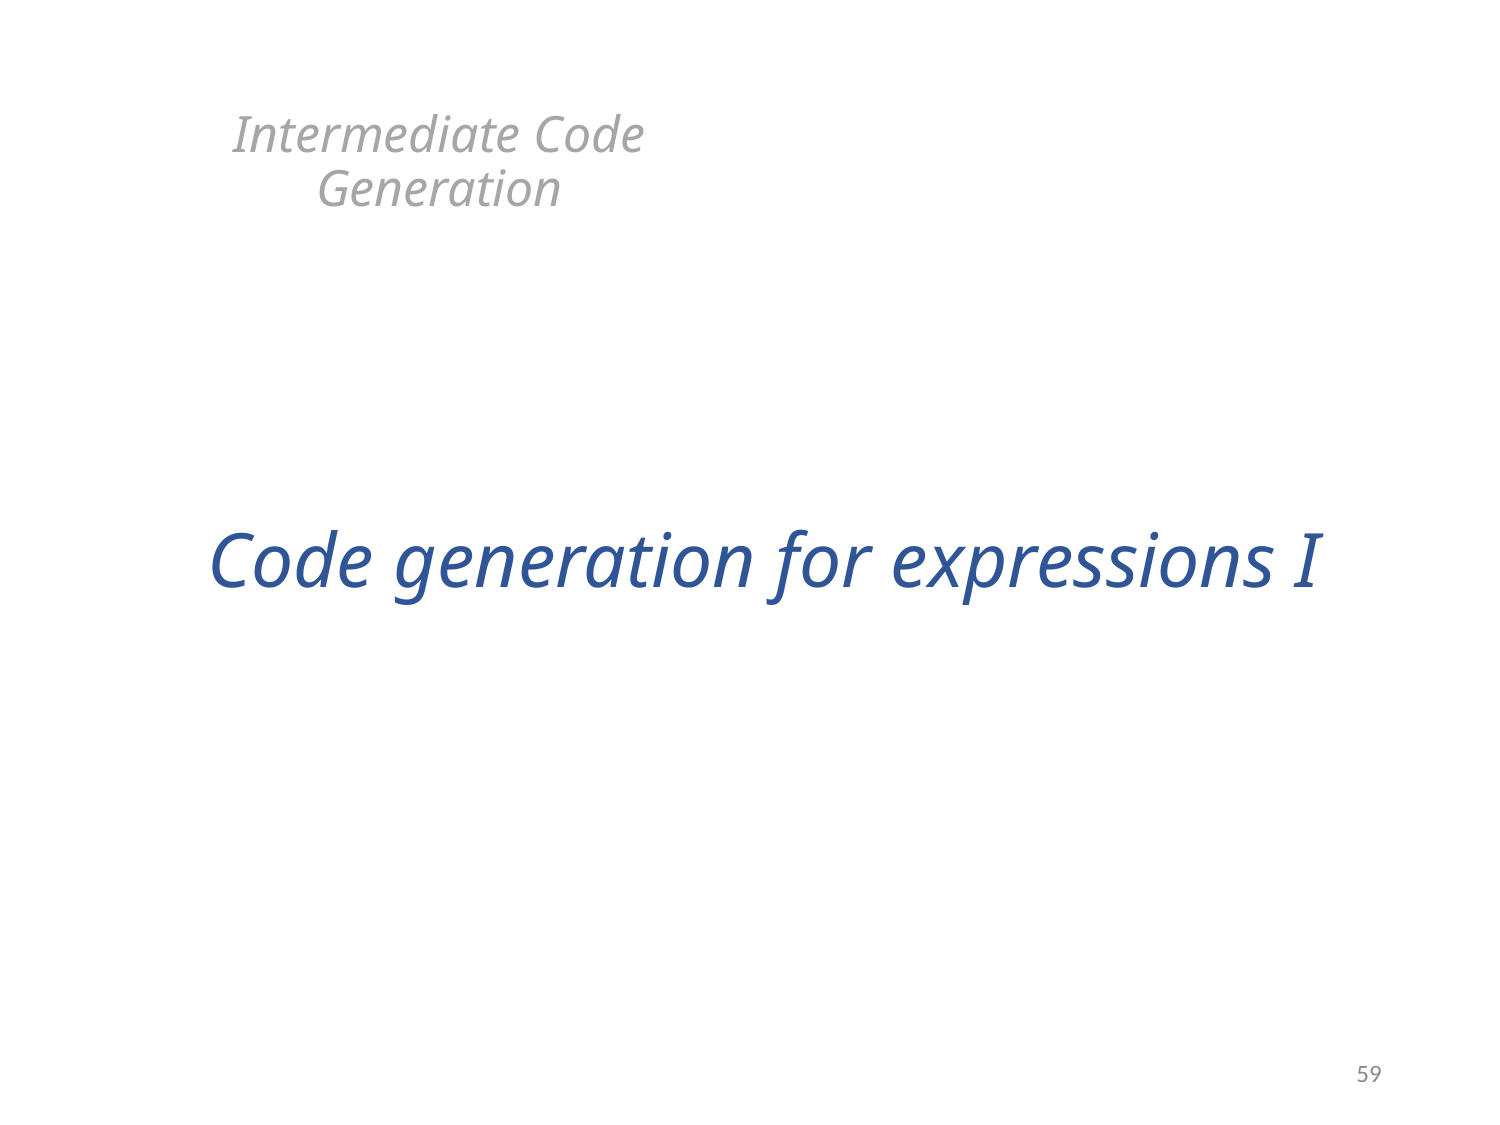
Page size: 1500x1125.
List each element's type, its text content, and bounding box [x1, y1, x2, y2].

text_box Intermediate Code Generation [117, 94, 763, 233]
title Code generation for expressions I [117, 459, 1411, 668]
slide_number 59 [1059, 1042, 1397, 1103]
